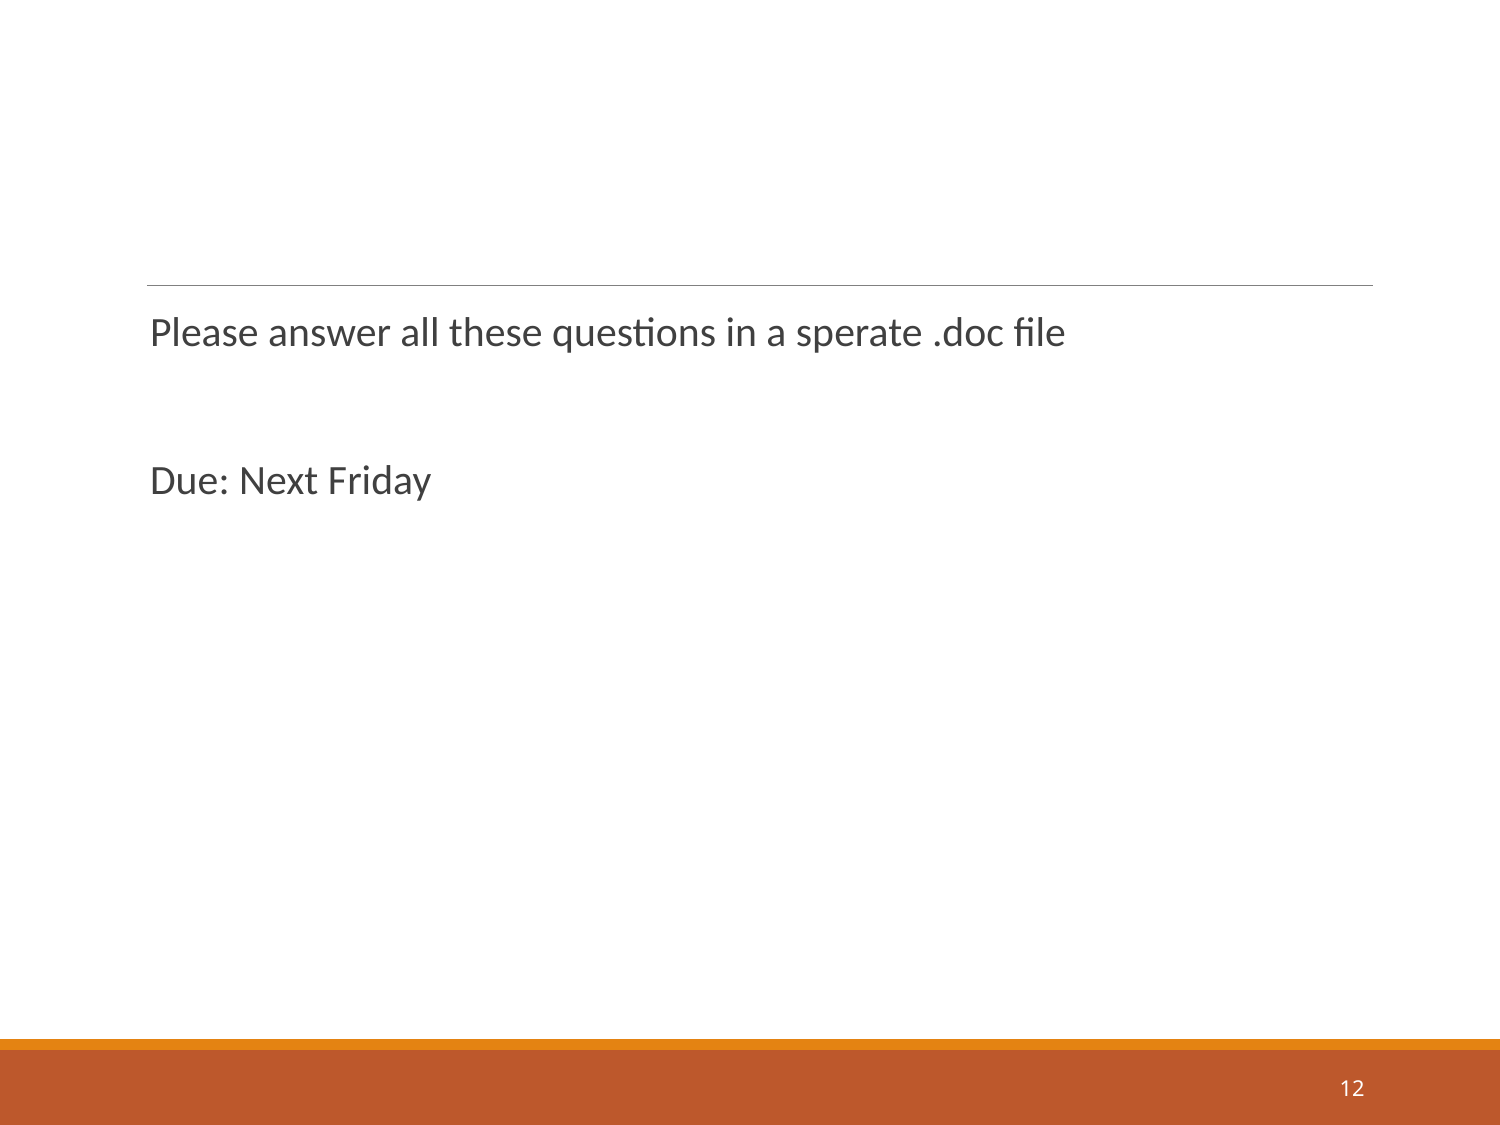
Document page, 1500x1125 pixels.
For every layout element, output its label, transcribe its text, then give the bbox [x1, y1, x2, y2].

list Please answer all these questions in a sperate .doc file Due: Next Friday [135, 302, 1373, 963]
slide_number 12 [1218, 1059, 1380, 1120]
